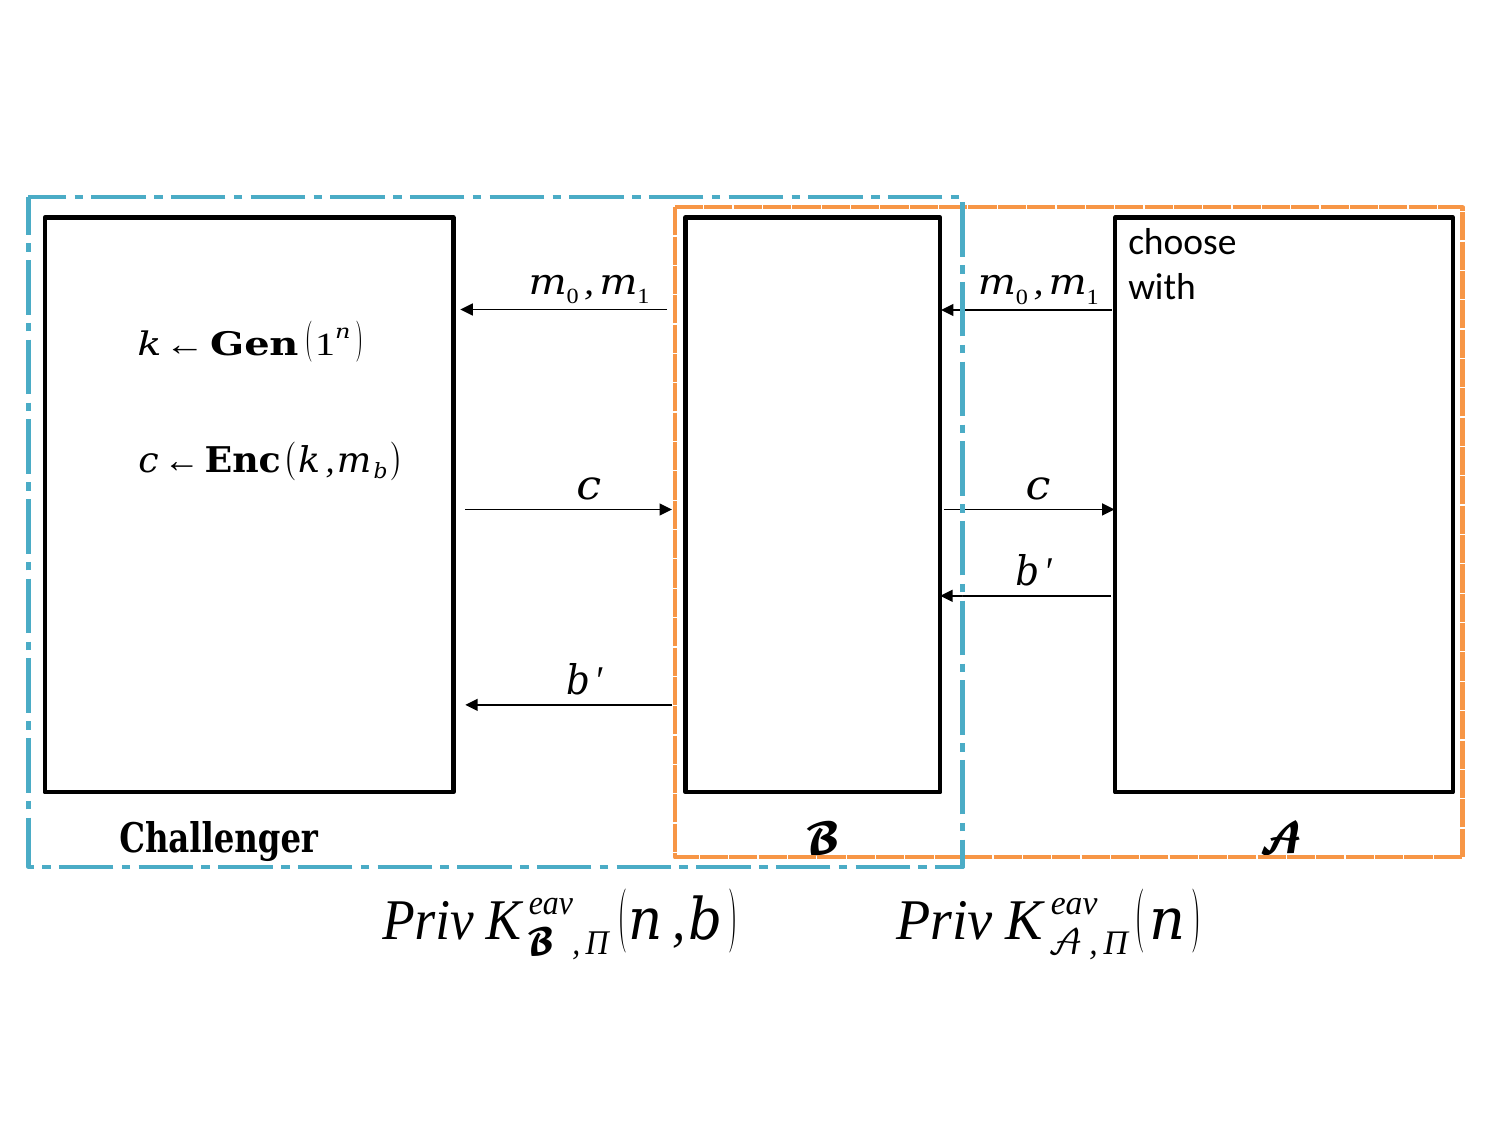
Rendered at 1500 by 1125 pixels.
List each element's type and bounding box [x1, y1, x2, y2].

text_box [43, 215, 456, 794]
text_box [26, 195, 965, 869]
text_box [673, 205, 960, 859]
text_box [683, 215, 942, 794]
text_box [965, 205, 1465, 859]
text_box [1113, 215, 1455, 794]
